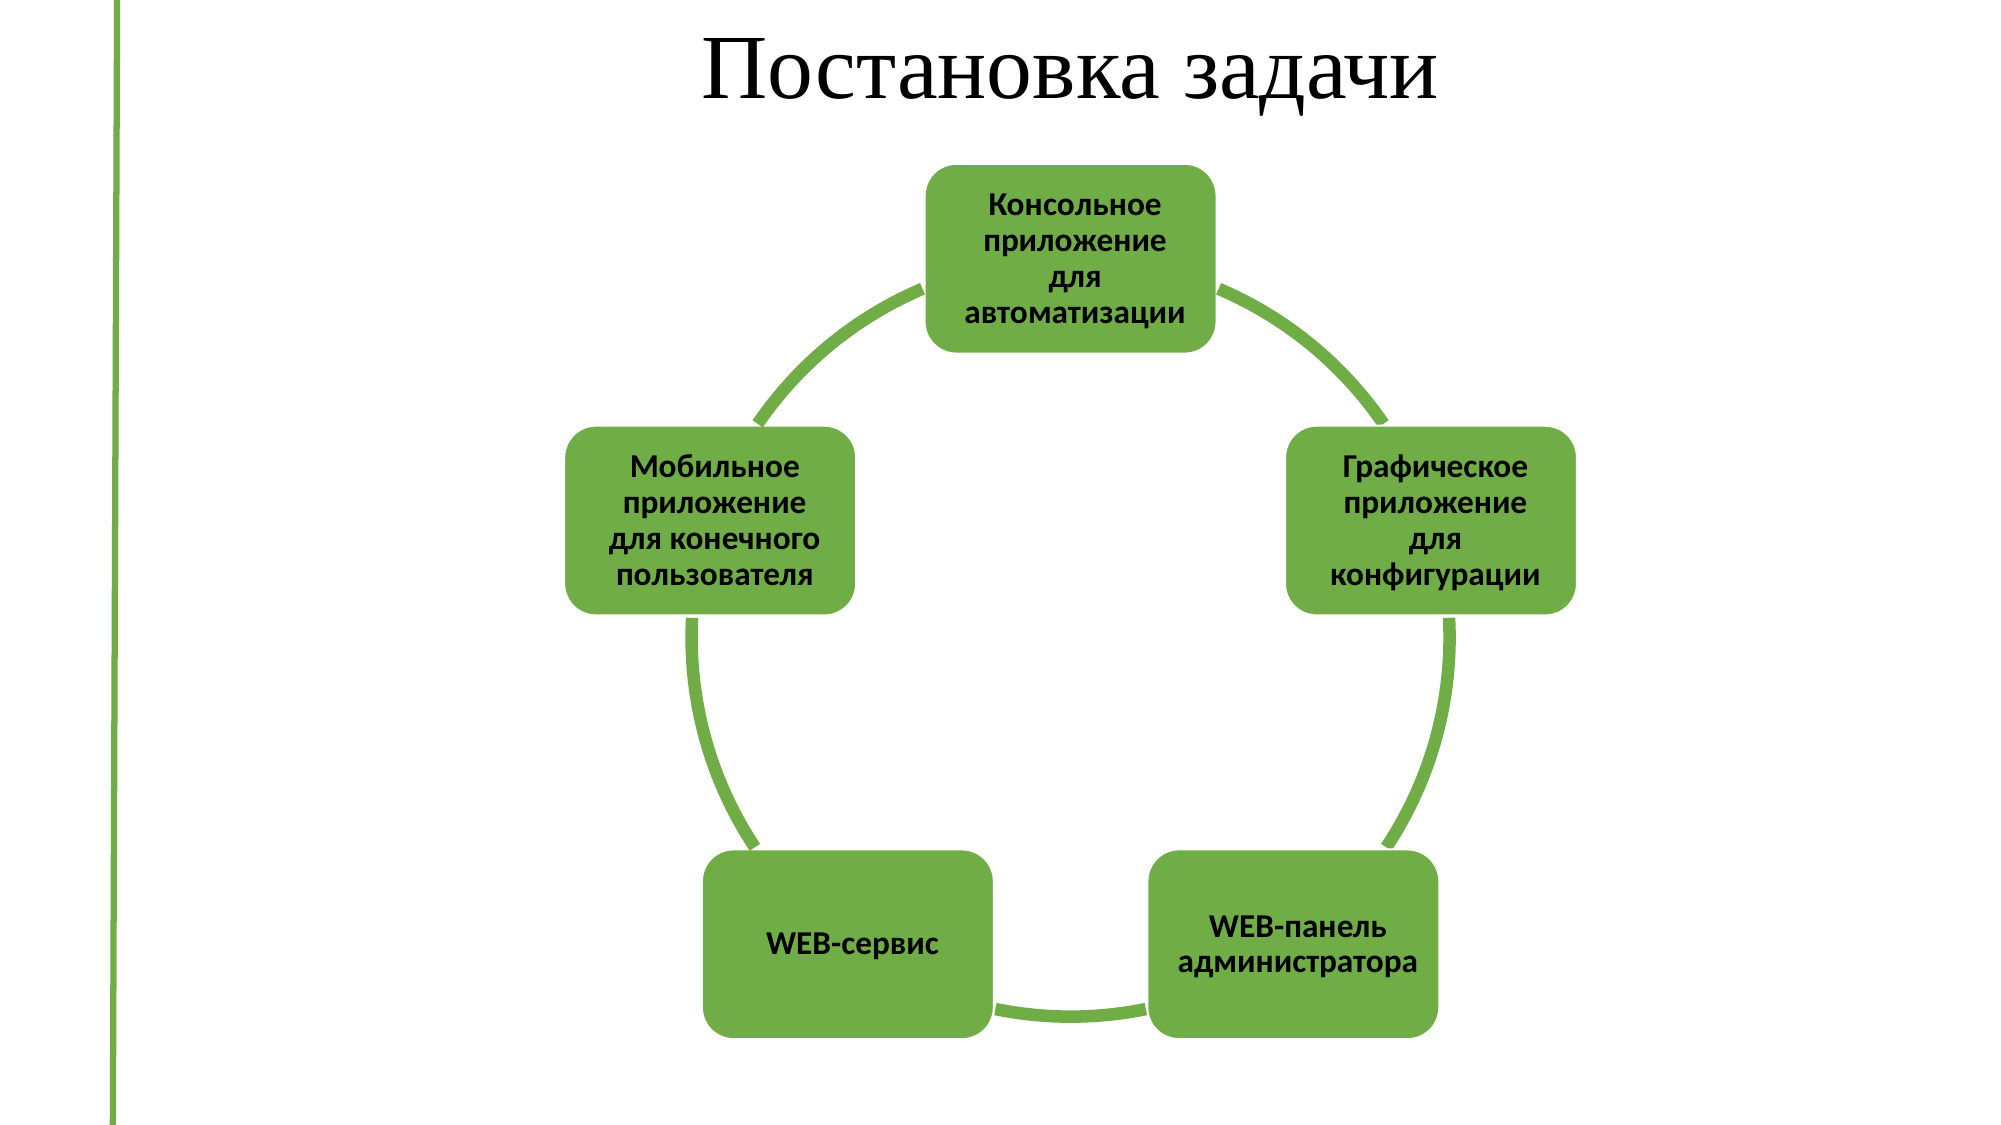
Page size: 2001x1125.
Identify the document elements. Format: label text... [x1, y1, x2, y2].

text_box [112, 0, 118, 1125]
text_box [403, 163, 1738, 1053]
text_box Постановка задачи [686, 0, 1455, 125]
